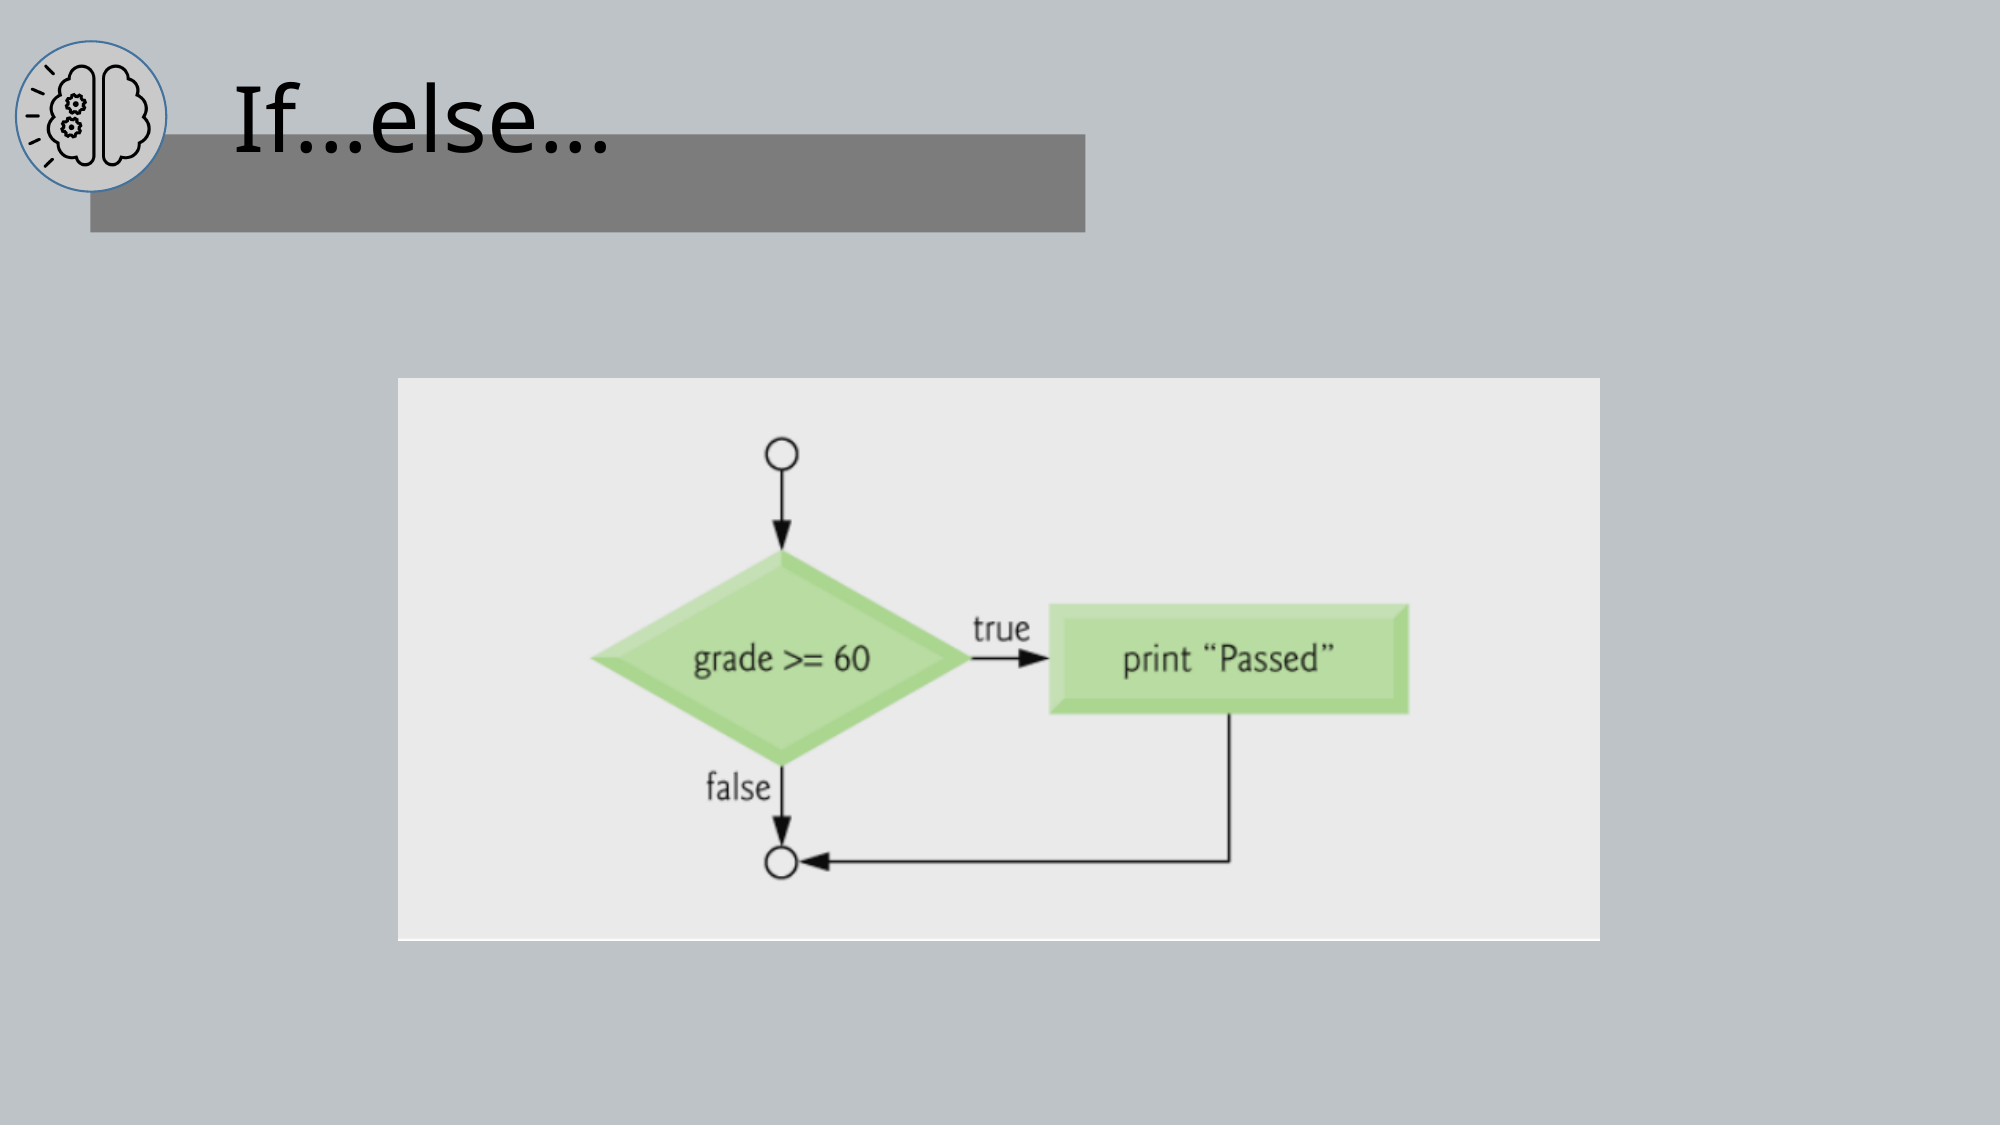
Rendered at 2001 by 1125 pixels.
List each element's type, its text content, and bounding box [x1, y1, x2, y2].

text_box If...else... [218, 53, 884, 179]
text_box [89, 133, 1086, 233]
text_box [14, 82, 23, 151]
picture [398, 378, 1600, 941]
picture [23, 41, 174, 192]
